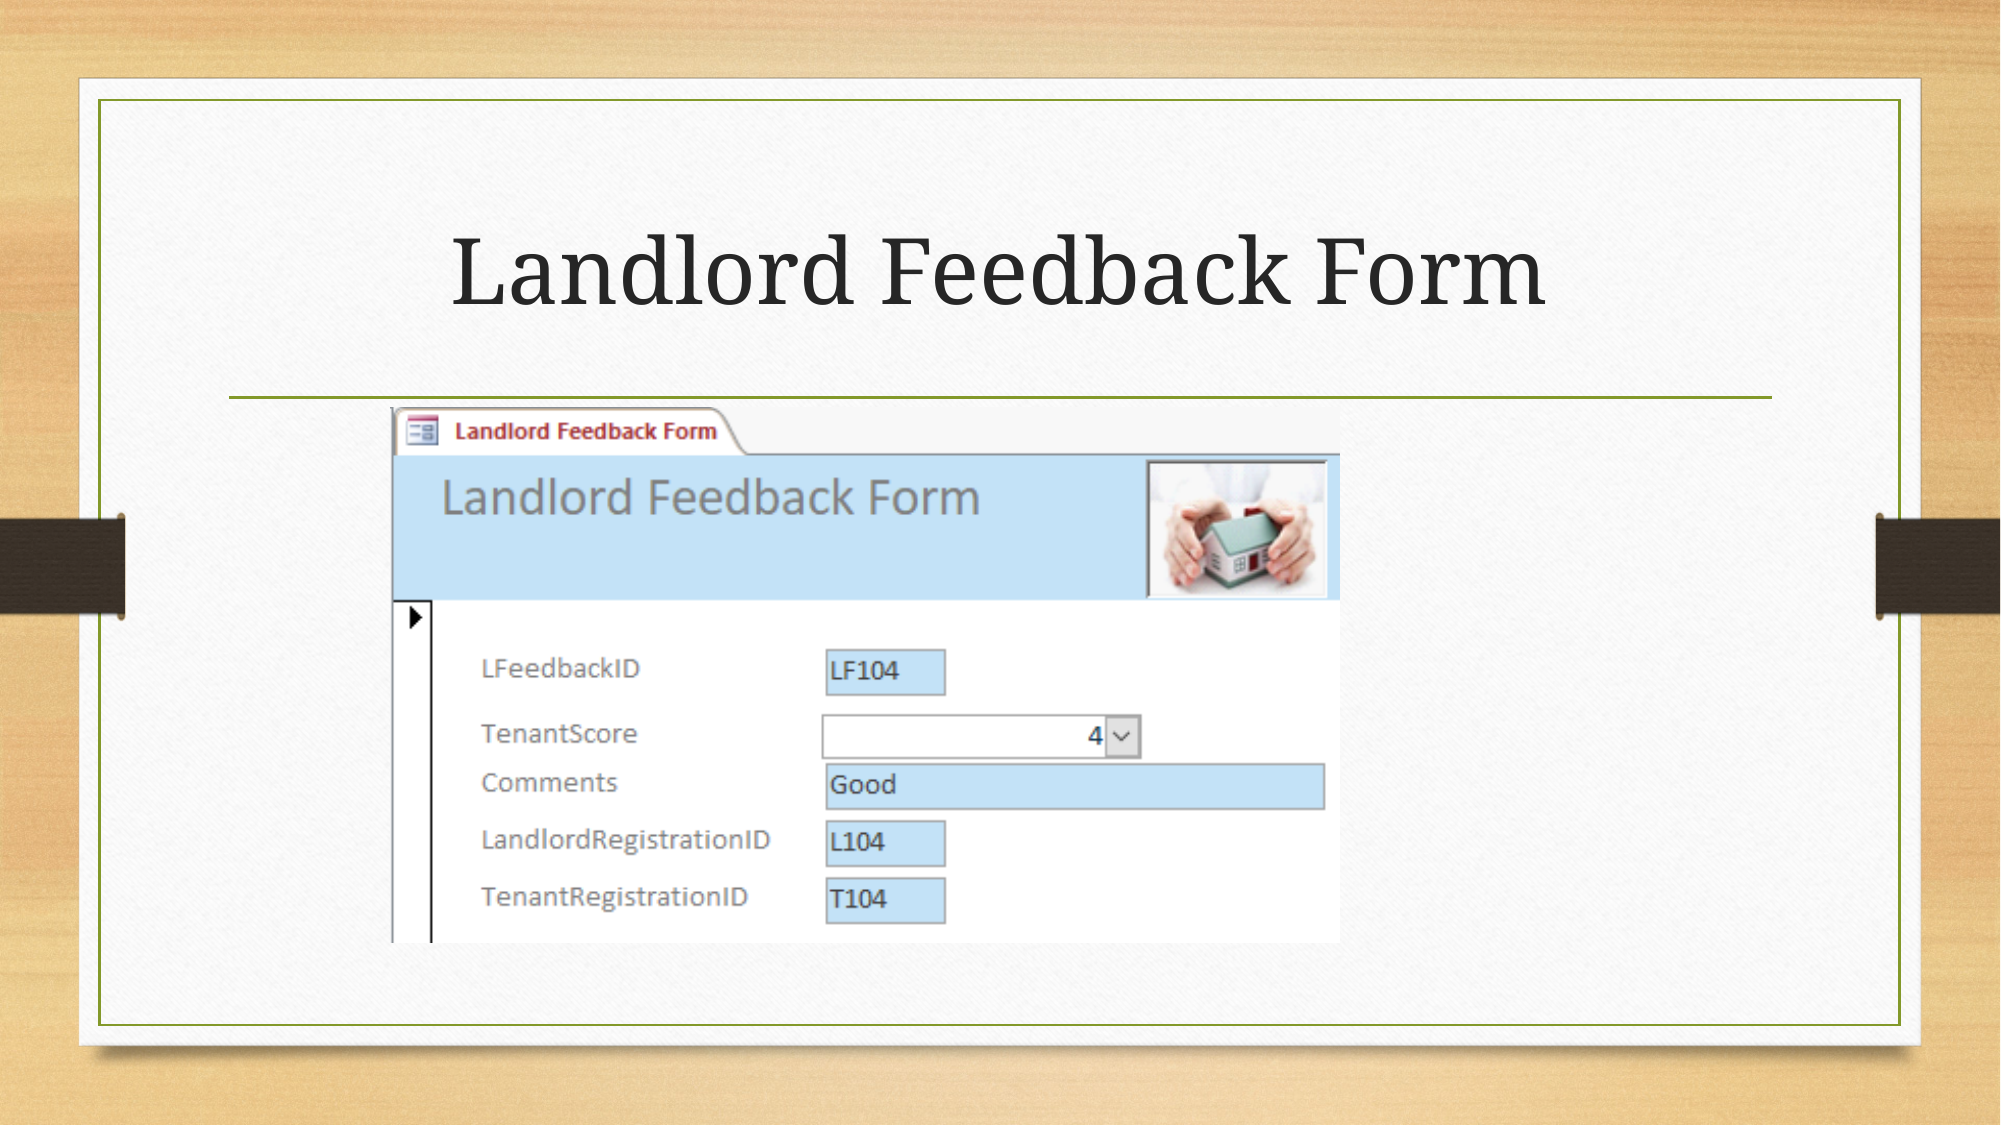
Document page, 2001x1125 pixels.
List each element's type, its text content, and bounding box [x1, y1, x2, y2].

picture [0, 0, 2001, 1125]
title Landlord Feedback Form [212, 161, 1788, 375]
